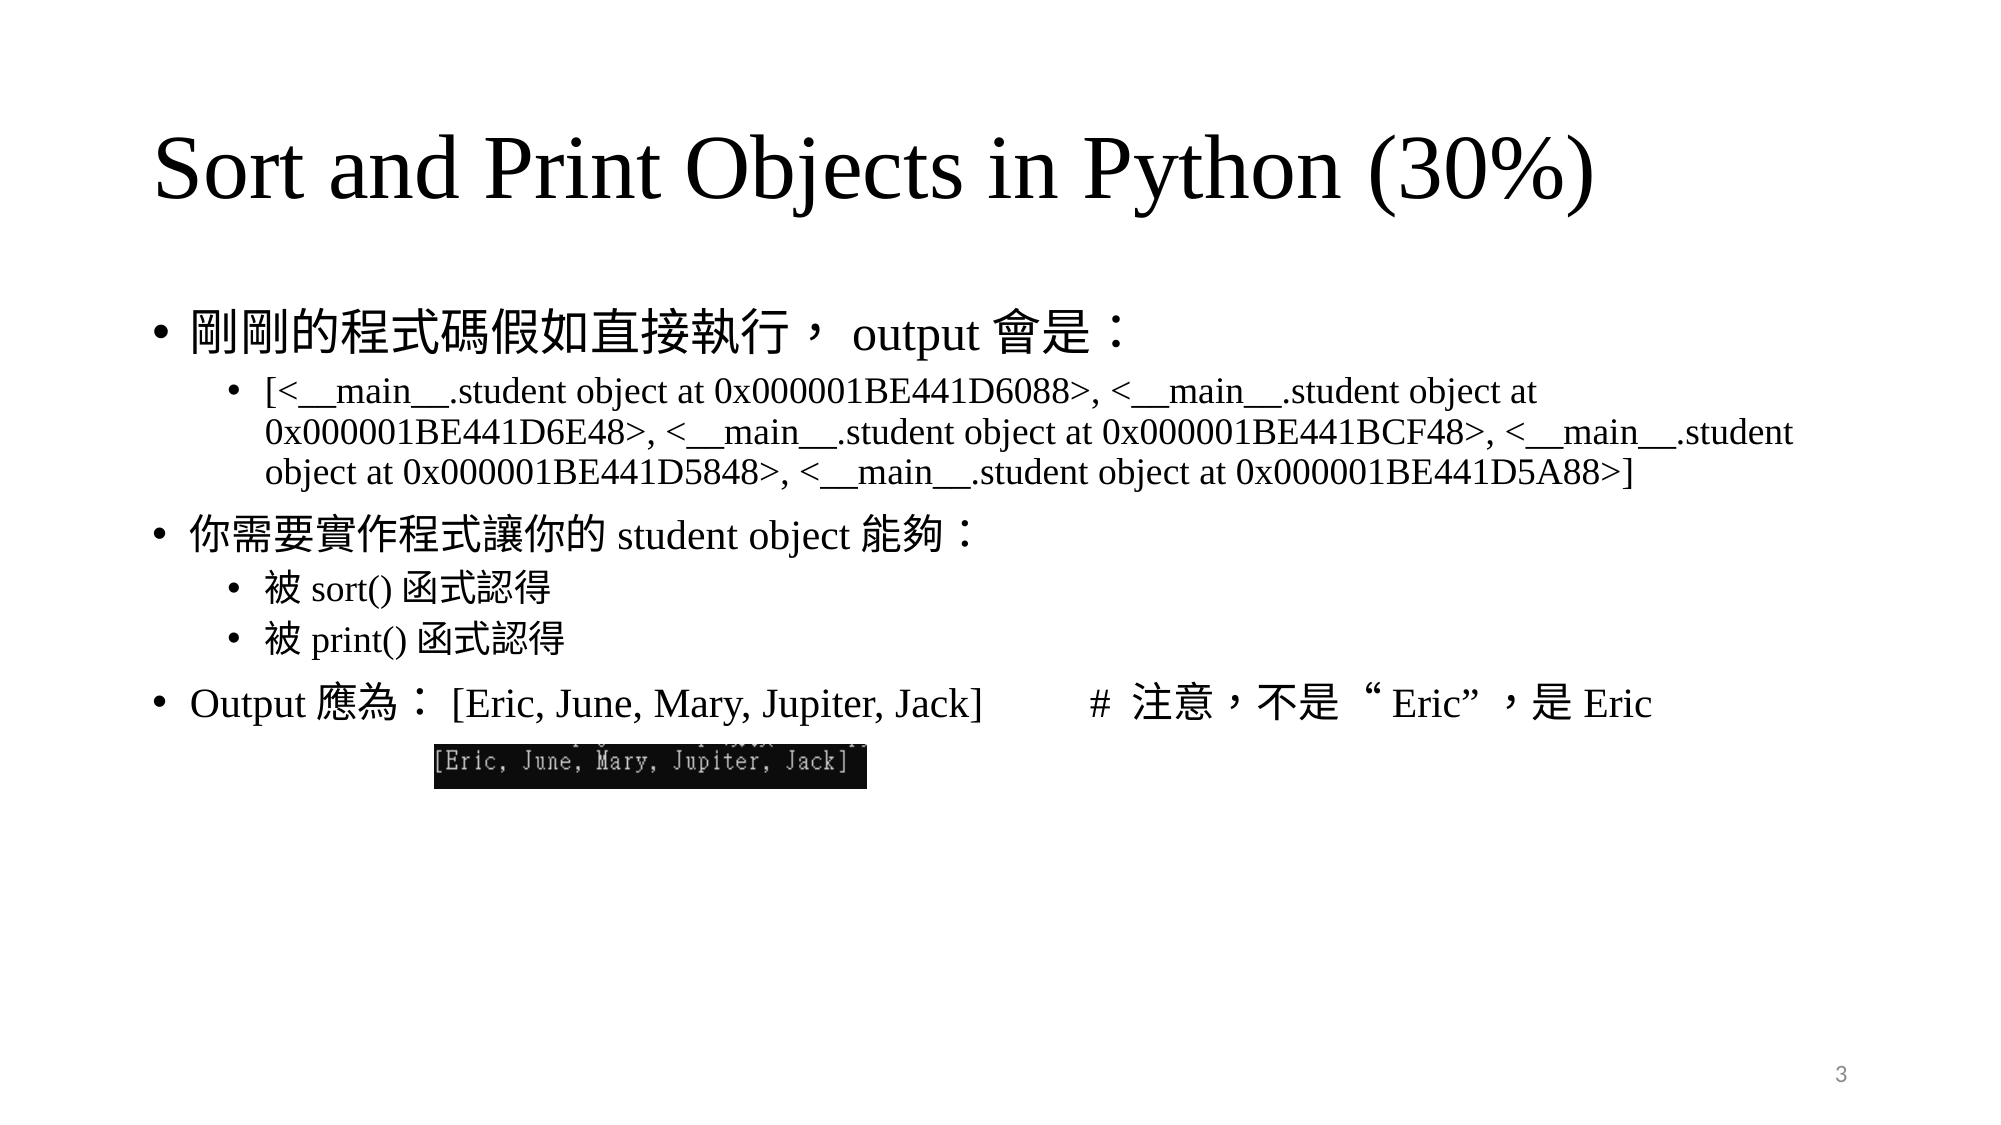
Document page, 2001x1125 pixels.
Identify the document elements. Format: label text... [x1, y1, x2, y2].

slide_number 3 [1412, 1042, 1863, 1103]
title Sort and Print Objects in Python (30%) [137, 59, 1863, 278]
list 剛剛的程式碼假如直接執行，output會是： [<__main__.student object at 0x000001BE441D6088>, <__main__.student object at 0x000001BE441D6E48>, <__main__.student object at 0x000001BE441BCF48>, <__main__.student object at 0x000001BE441D5848>, <__main__.student object at 0x000001BE441D5A88>] 你需要實作程式讓你的student object能夠： 被sort()函式認得 被print()函式認得 Output應為：[Eric, June, Mary, Jupiter, Jack] # 注意，不是“Eric”，是Eric [137, 299, 1863, 1066]
picture [434, 744, 867, 789]
